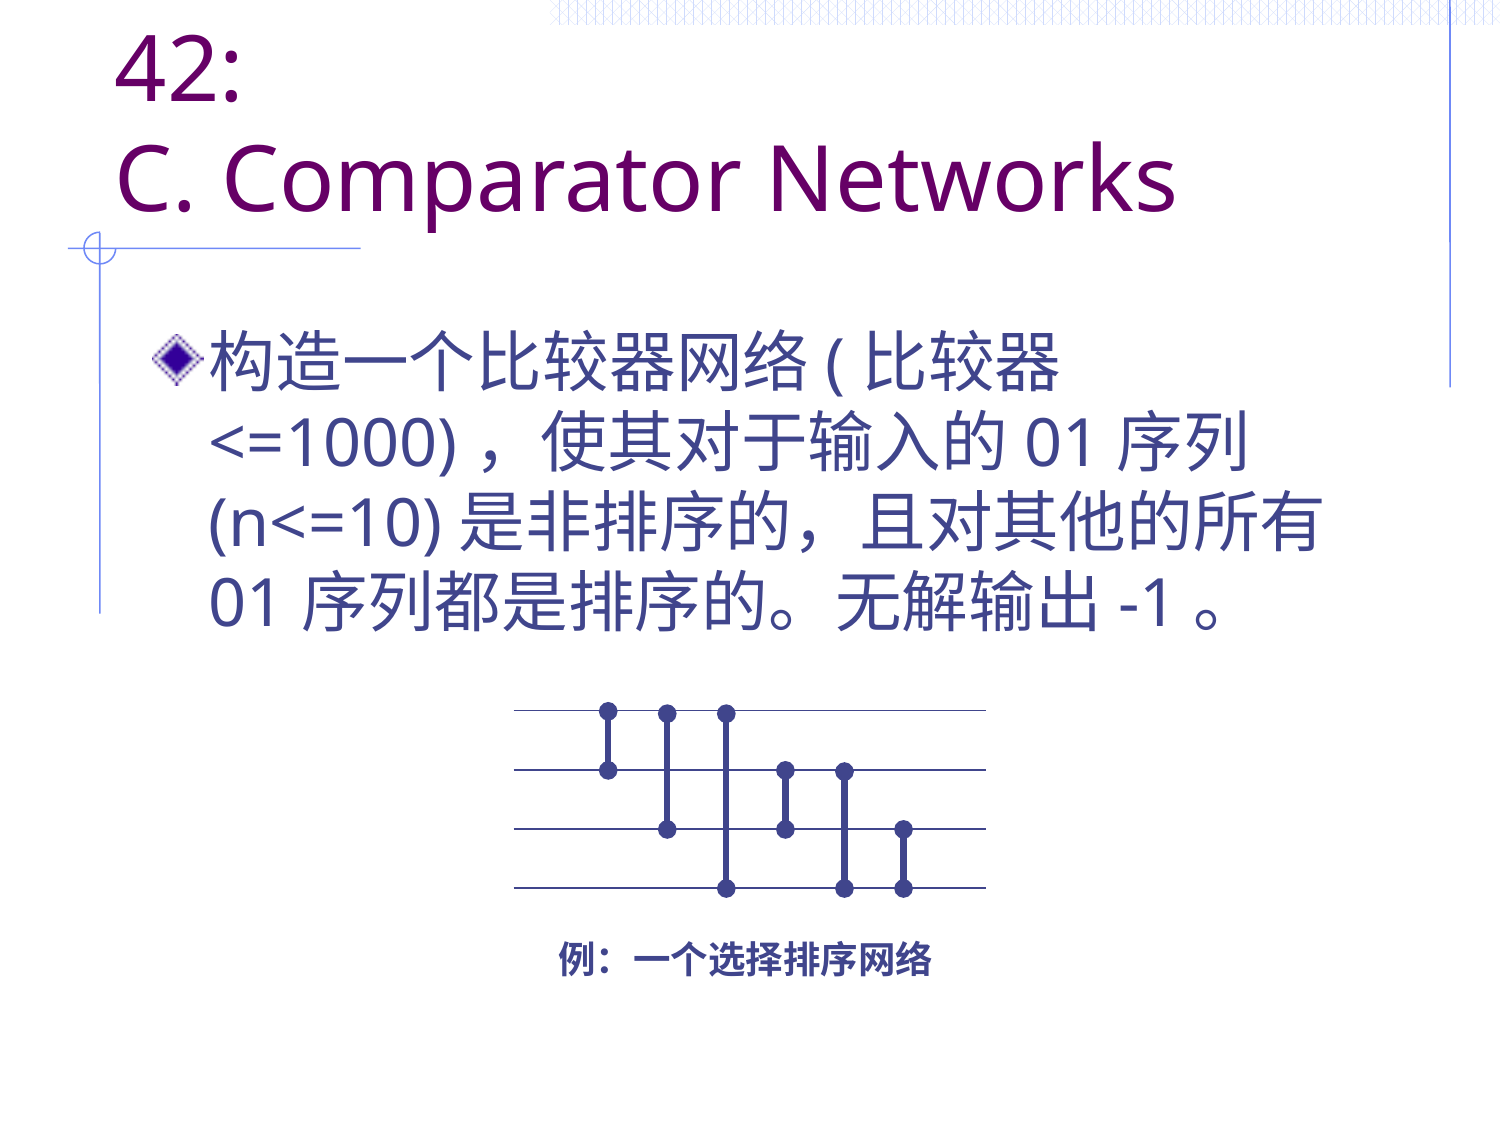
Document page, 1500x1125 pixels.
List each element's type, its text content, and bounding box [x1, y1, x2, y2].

picture [152, 334, 204, 386]
text_box 例：一个选择排序网络 [509, 928, 982, 989]
list 构造一个比较器网络(比较器<=1000)，使其对于输入的01序列(n<=10)是非排序的，且对其他的所有01序列都是排序的。无解输出-1。 [137, 312, 1413, 988]
title Andrew Stankevich Contest 42: C. Comparator Networks [99, 50, 1375, 238]
